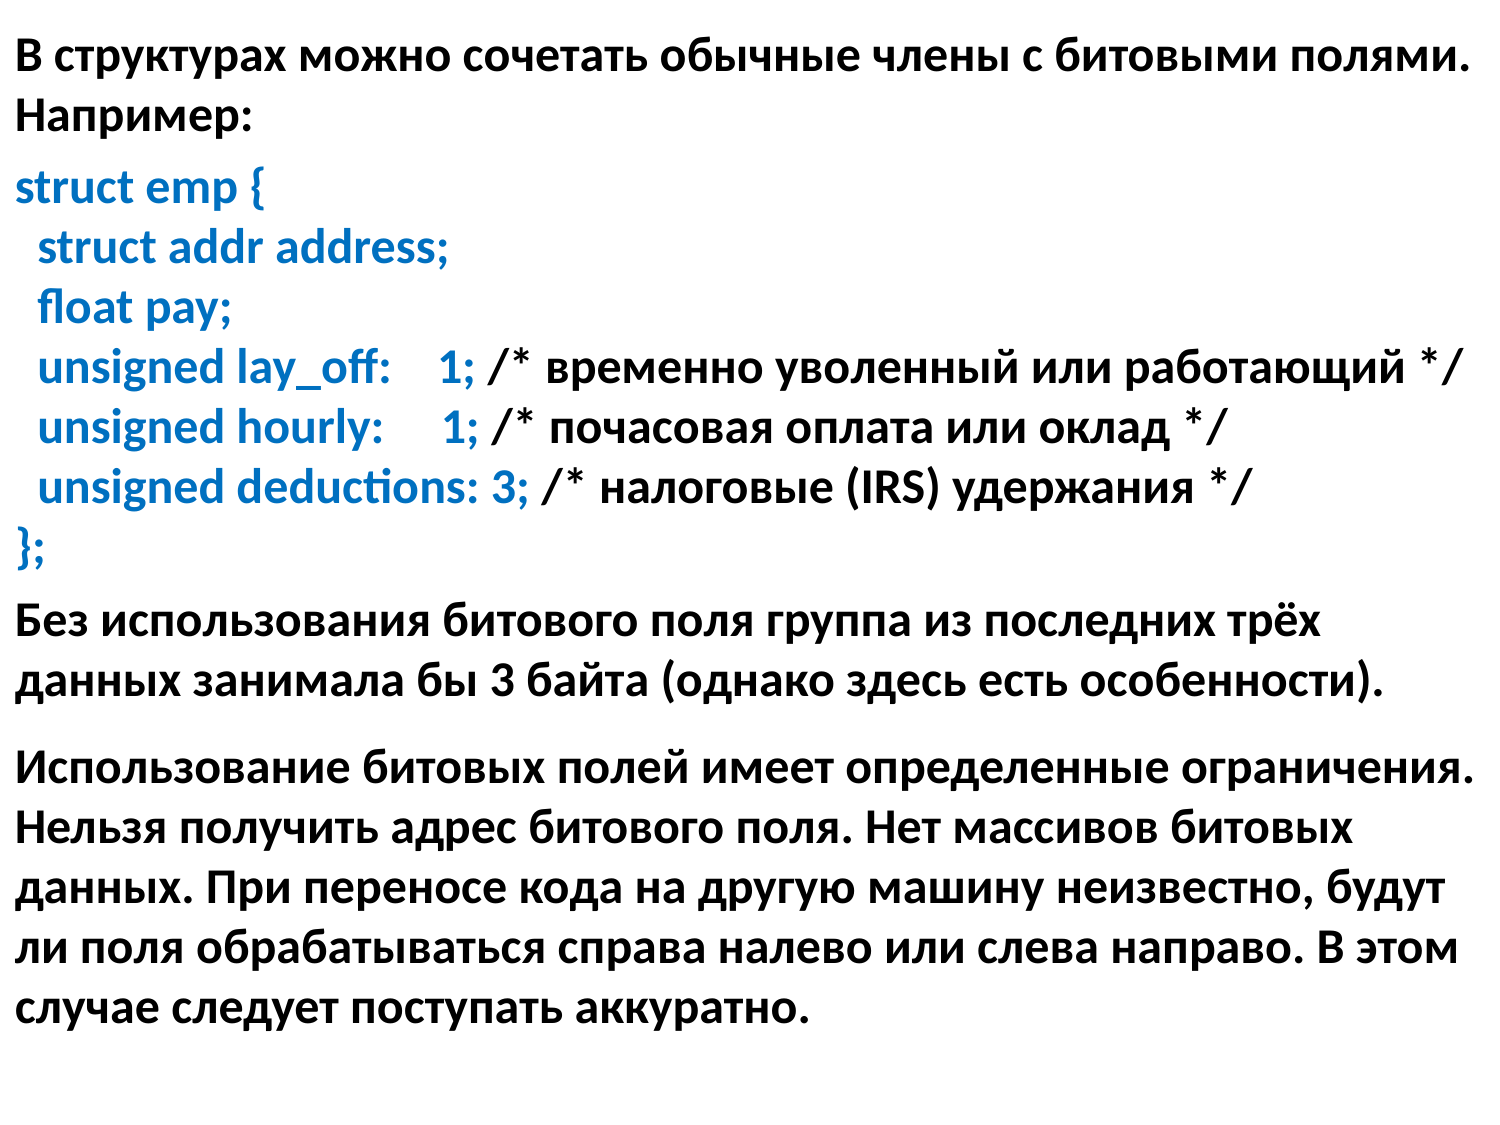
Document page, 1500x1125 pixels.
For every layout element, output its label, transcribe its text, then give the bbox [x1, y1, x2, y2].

text_box В структурах можно сочетать обычные члены с битовыми полями. Например: struct emp { struct addr address; float pay; unsigned lay_off: 1; /* временно уволенный или работающий */ unsigned hourly: 1; /* почасовая оплата или оклад */ unsigned deductions: 3; /* налоговые (IRS) удержания */ }; Без использования битового поля группа из последних трёх данных занимала бы 3 байта (однако здесь есть особенности). [0, 13, 1500, 714]
text_box Использование битовых полей имеет определенные ограничения. Нельзя получить адрес битового поля. Нет массивов битовых данных. При переносе кода на другую машину неизвестно, будут ли поля обрабатываться справа налево или слева направо. В этом случае следует поступать аккуратно. [0, 726, 1500, 1041]
